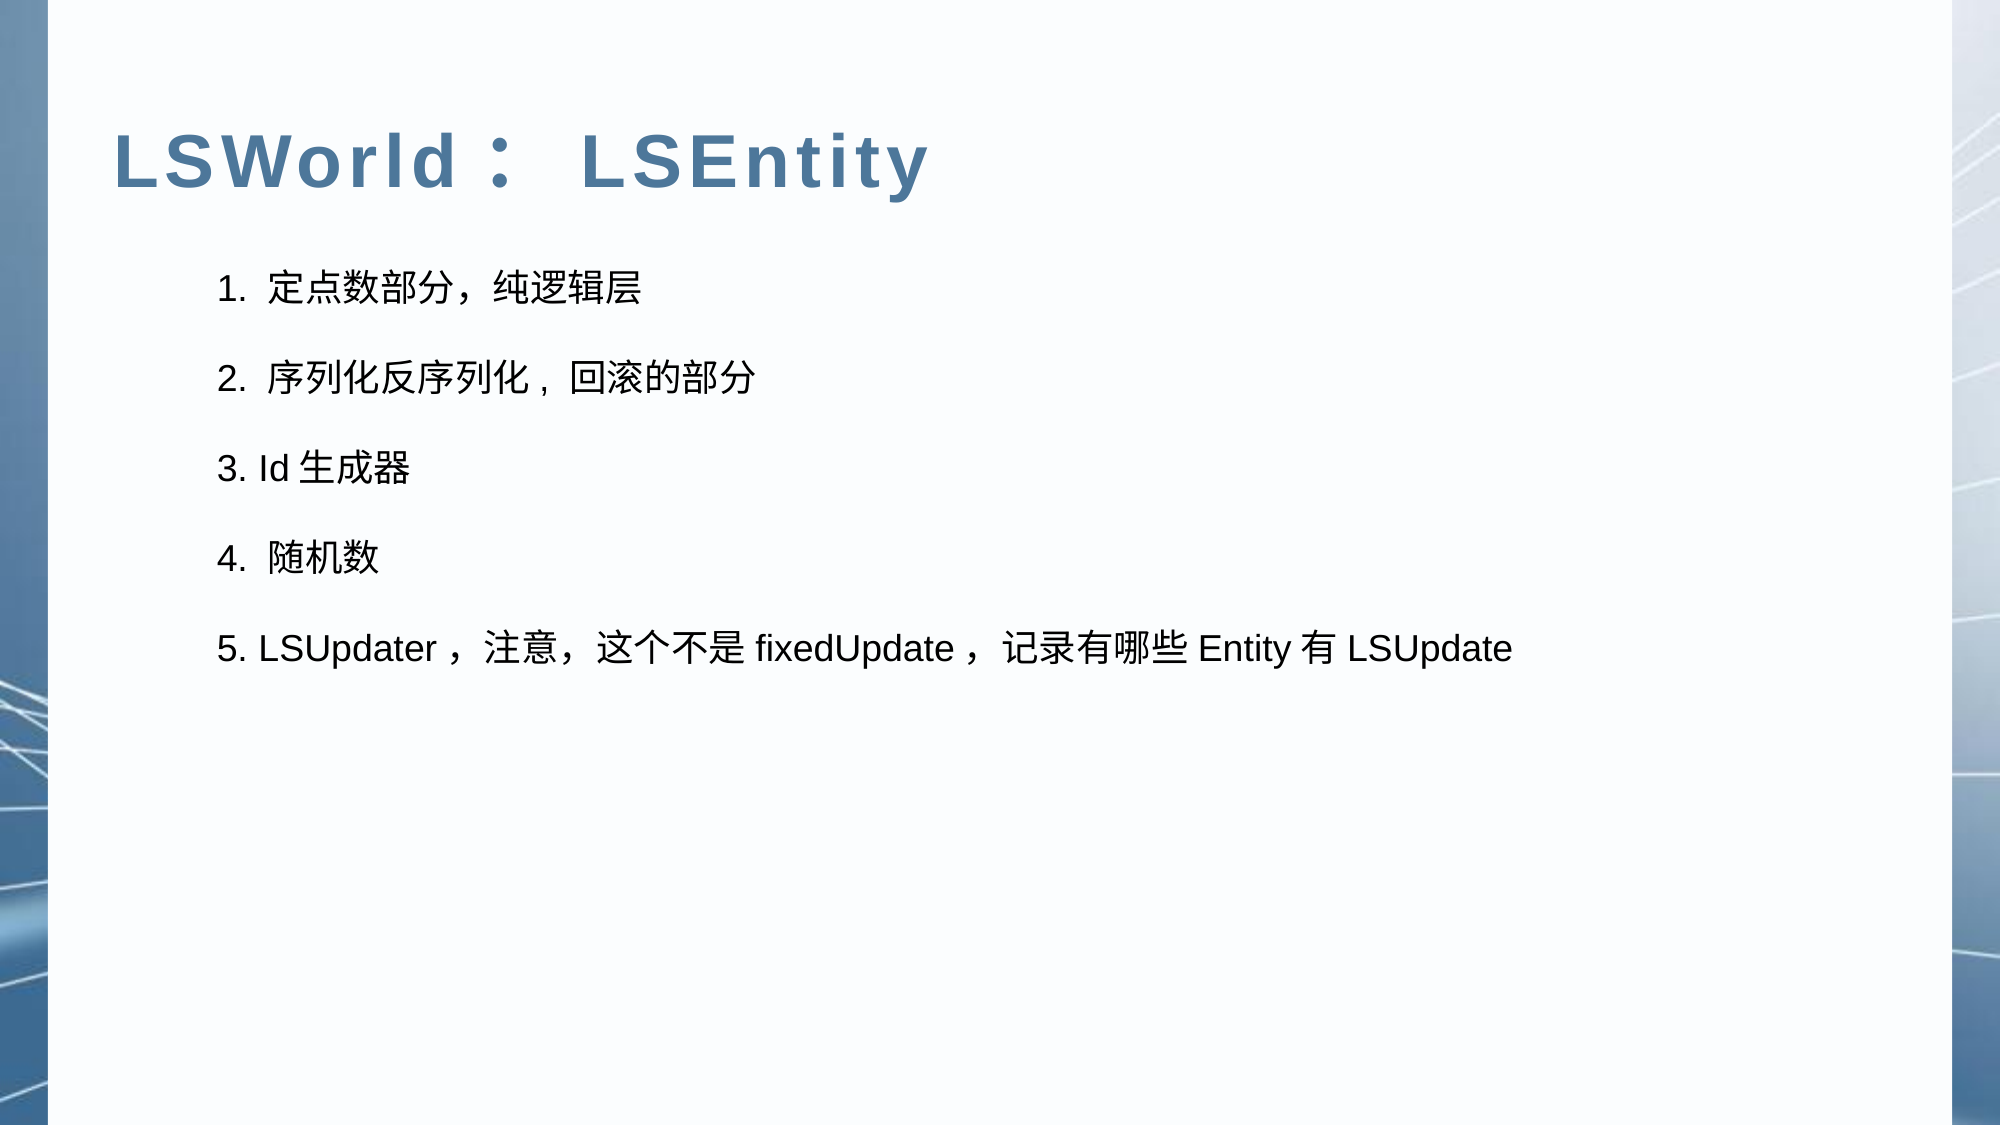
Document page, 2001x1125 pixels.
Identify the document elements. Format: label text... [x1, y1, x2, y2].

text_box 1. 定点数部分，纯逻辑层 2. 序列化反序列化, 回滚的部分 3. Id生成器 4. 随机数 5. LSUpdater，注意，这个不是fixedUpdate，记录有哪些Entity有LSUpdate [202, 256, 1722, 1054]
picture [0, 0, 47, 1125]
text_box LSWorld：LSEntity [98, 99, 1940, 216]
picture [1953, 0, 2000, 1125]
